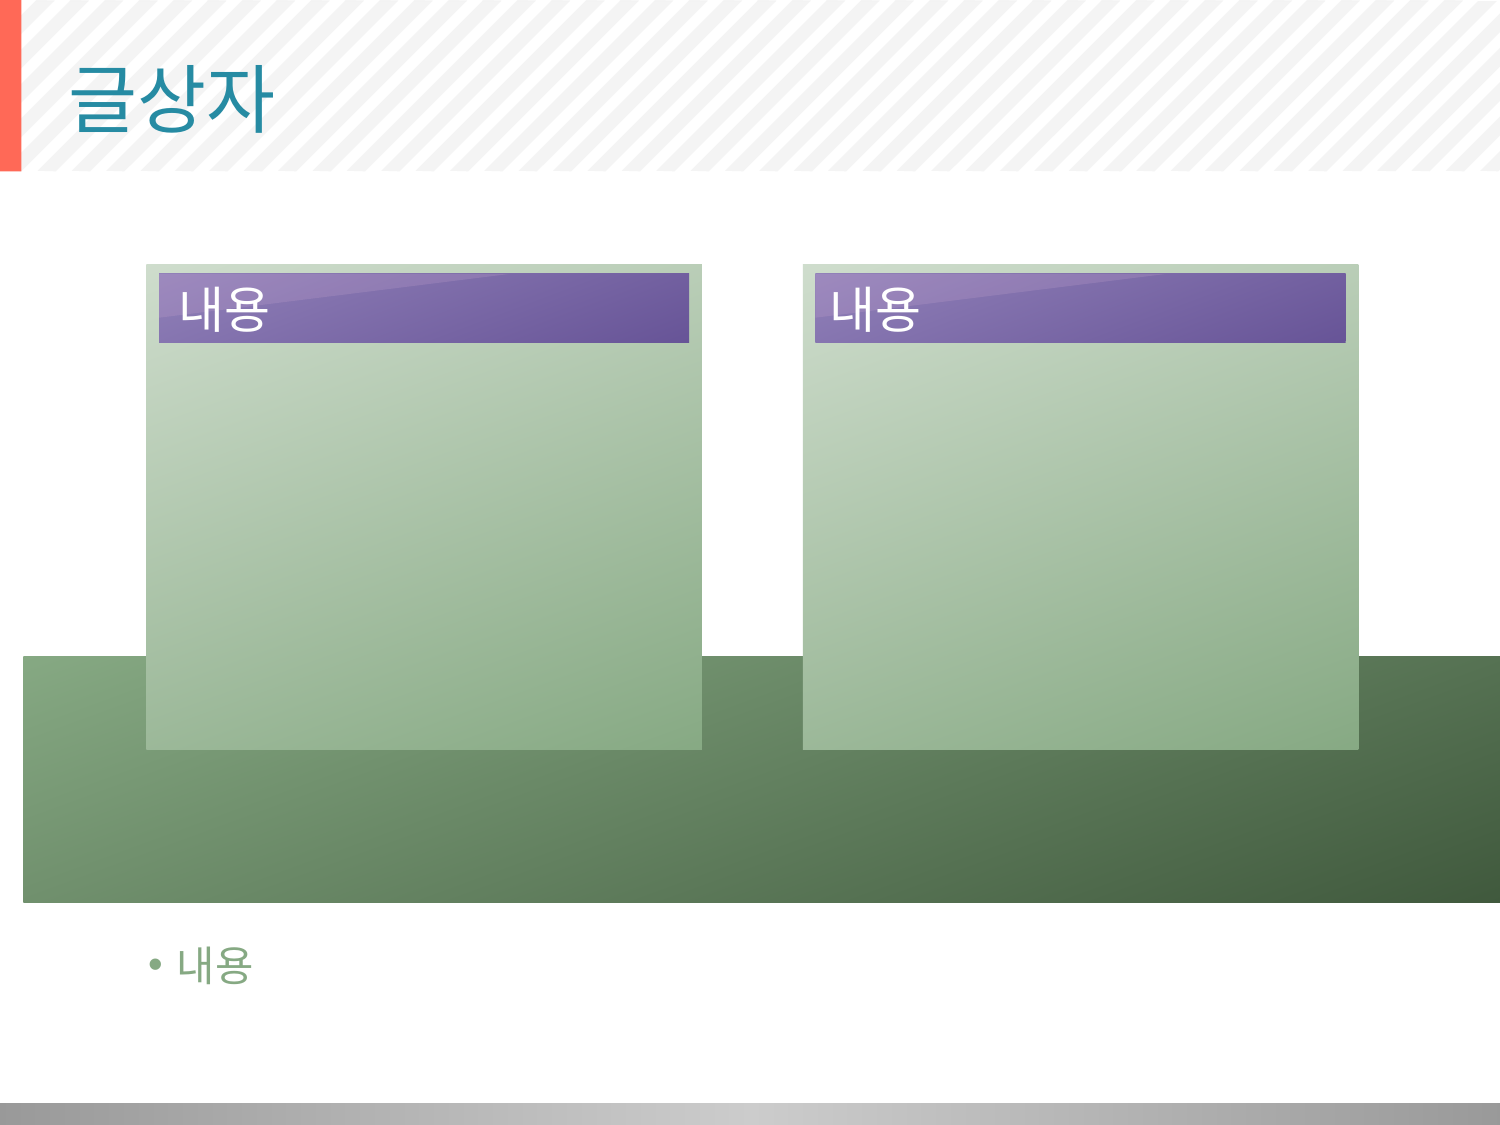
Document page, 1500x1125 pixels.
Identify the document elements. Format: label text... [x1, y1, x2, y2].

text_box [146, 264, 702, 750]
text_box 내용 [133, 932, 1395, 1097]
title 글상자 [53, 20, 1444, 175]
text_box [22, 655, 1500, 904]
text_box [802, 264, 1359, 750]
